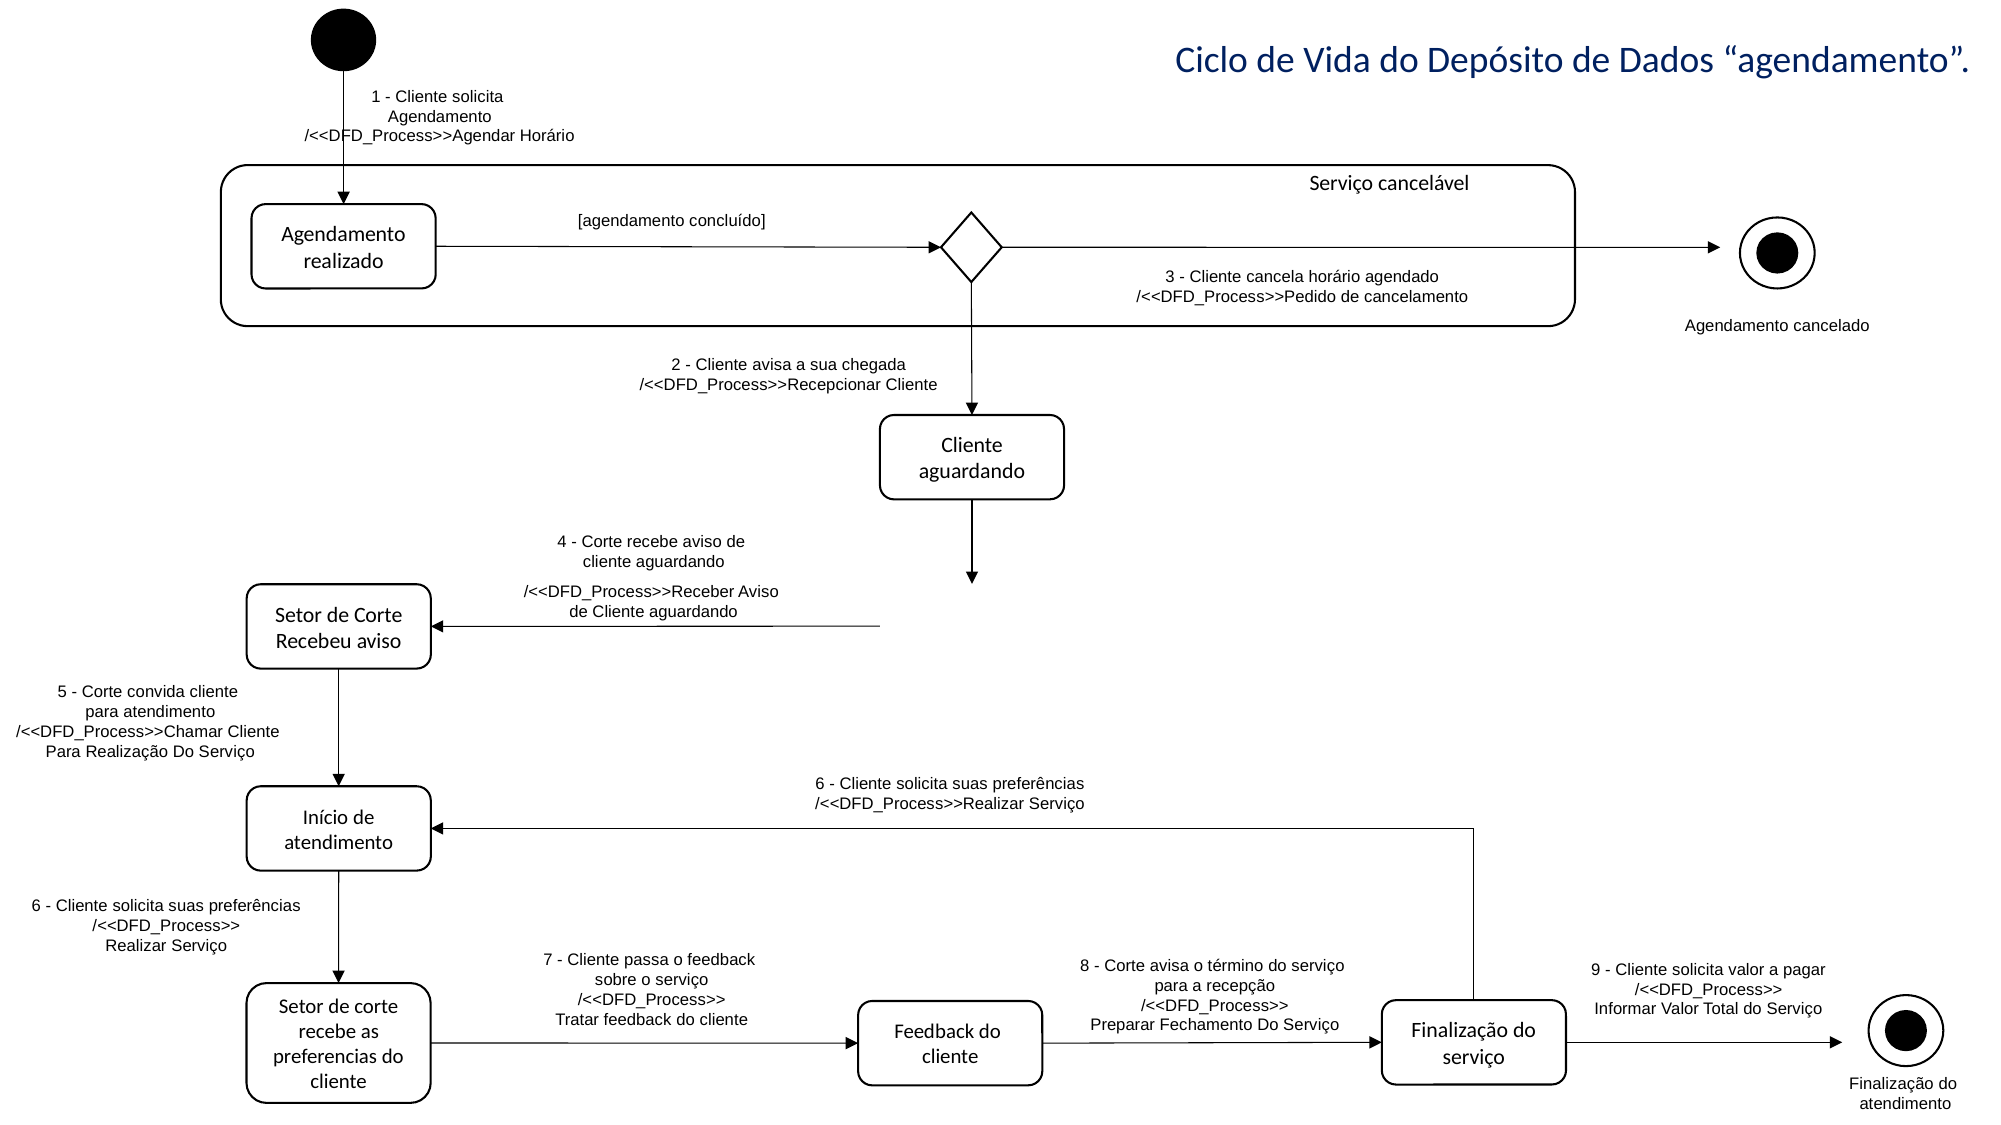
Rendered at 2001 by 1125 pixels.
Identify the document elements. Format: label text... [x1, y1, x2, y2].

text_box 6 - Cliente solicita suas preferências /<<DFD_Process>>Realizar Serviço [769, 765, 866, 821]
text_box Setor de corte recebe as preferencias do cliente [245, 982, 432, 1104]
text_box [973, 248, 1577, 328]
text_box [agendamento concluído] [562, 202, 781, 237]
text_box 3 - Cliente cancela horário agendado /<<DFD_Process>>Pedido de cancelamento [1121, 258, 1484, 313]
text_box [1738, 216, 1816, 290]
text_box Finalização do serviço [1380, 999, 1568, 1086]
text_box [344, 164, 1577, 246]
text_box 5 - Corte convida cliente para atendimento /<<DFD_Process>>Chamar Cliente Para Realização Do Serviço [1, 673, 300, 768]
text_box Setor de Corte Recebeu aviso [245, 583, 432, 670]
text_box 1 - Cliente solicita Agendamento /<<DFD_Process>>Agendar Horário [344, 78, 590, 153]
text_box 6 - Cliente solicita suas preferências /<<DFD_Process>> Realizar Serviço [16, 887, 317, 962]
text_box 2 - Cliente avisa a sua chegada /<<DFD_Process>>Recepcionar Cliente [624, 346, 953, 401]
text_box [1867, 994, 1945, 1065]
text_box 6 - Cliente solicita suas preferências /<<DFD_Process>>Realizar Serviço [1039, 765, 1131, 821]
text_box 9 - Cliente solicita valor a pagar /<<DFD_Process>> Informar Valor Total do Serviço [1576, 950, 1841, 1026]
text_box 7 - Cliente passa o feedback sobre o serviço /<<DFD_Process>> Tratar feedback do cliente [528, 941, 776, 1036]
text_box [310, 8, 377, 72]
text_box Ciclo de Vida do Depósito de Dados “agendamento”. [1160, 27, 1986, 88]
text_box 1 - Cliente solicita Agendamento /<<DFD_Process>>Agendar Horário [289, 78, 343, 153]
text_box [866, 392, 1039, 1125]
text_box Feedback do cliente [1039, 1004, 1044, 1082]
text_box Finalização do atendimento [1834, 1065, 1977, 1121]
text_box [940, 210, 1003, 283]
text_box [219, 164, 971, 328]
text_box Serviço cancelável [1294, 161, 1485, 203]
text_box Agendamento realizado [250, 203, 437, 290]
text_box Cliente aguardando [1039, 413, 1066, 501]
text_box 8 - Corte avisa o término do serviço para a recepção /<<DFD_Process>> Preparar Fechamento Do Serviço [1065, 947, 1365, 1042]
text_box Feedback do cliente [857, 1001, 866, 1085]
text_box 4 - Corte recebe aviso de cliente aguardando /<<DFD_Process>>Receber Aviso de Cliente aguardando [508, 523, 799, 626]
text_box Início de atendimento [245, 785, 432, 872]
text_box Agendamento cancelado [1669, 306, 1885, 342]
